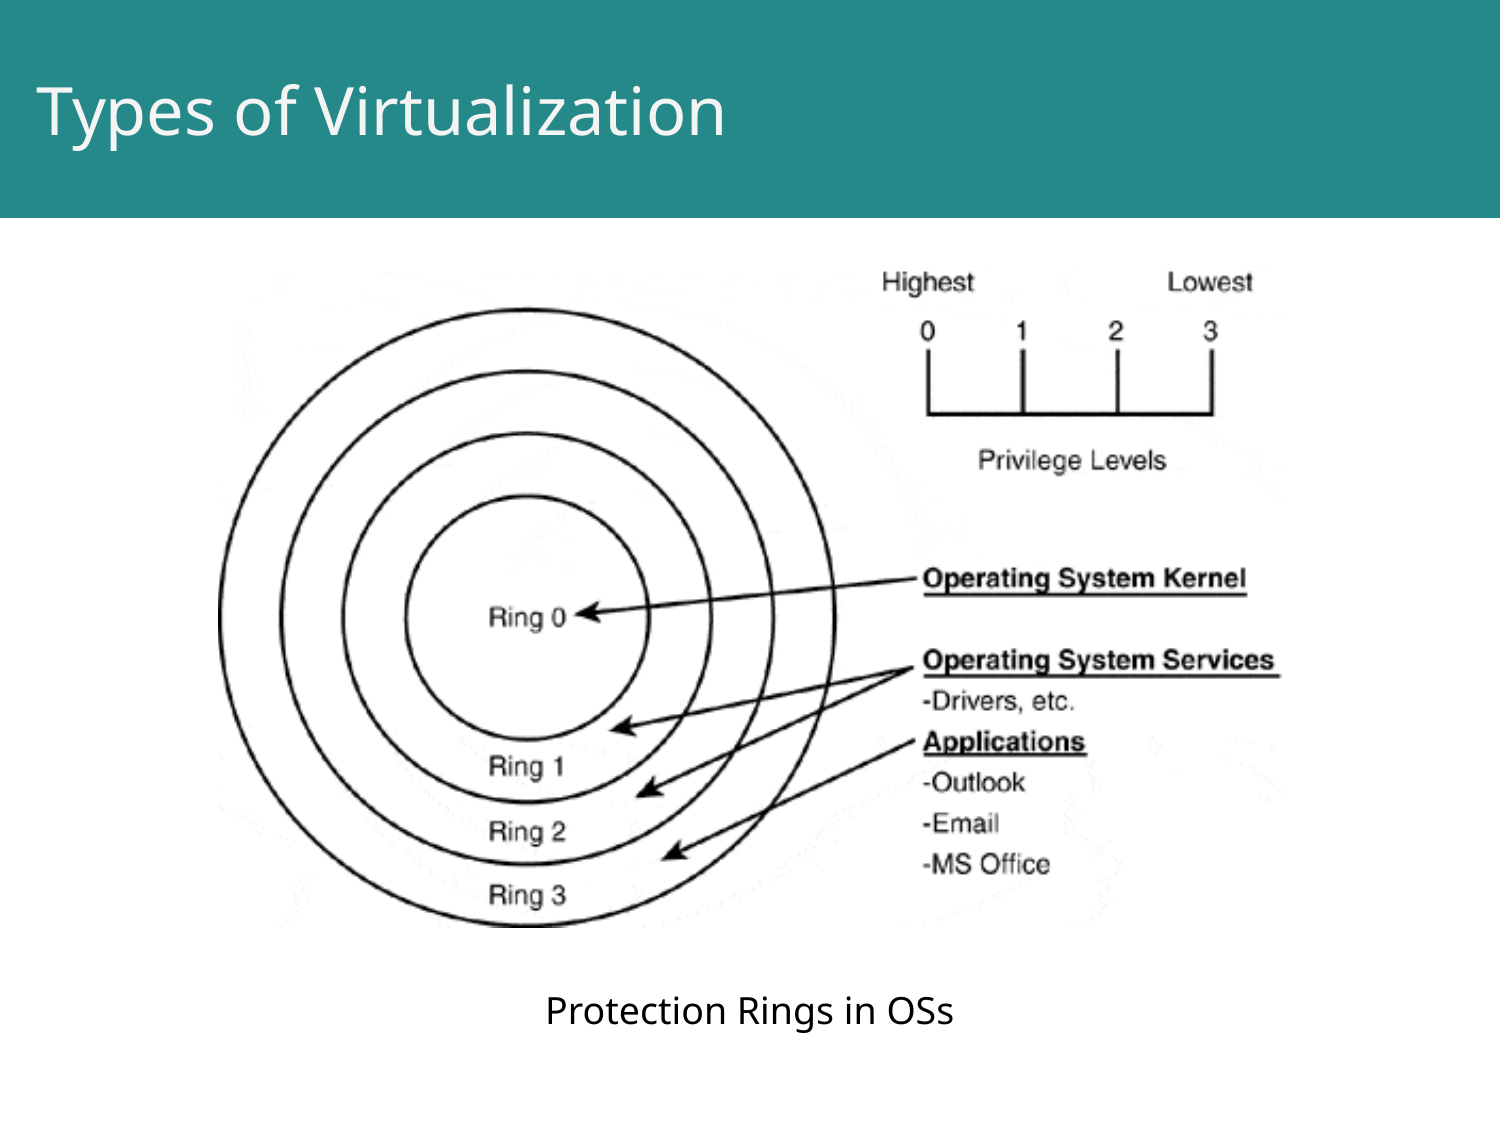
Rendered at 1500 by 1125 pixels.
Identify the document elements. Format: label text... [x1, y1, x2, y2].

picture [218, 268, 1282, 929]
text_box Protection Rings in OSs [374, 979, 1125, 1040]
title Types of Virtualization [21, 0, 1403, 218]
